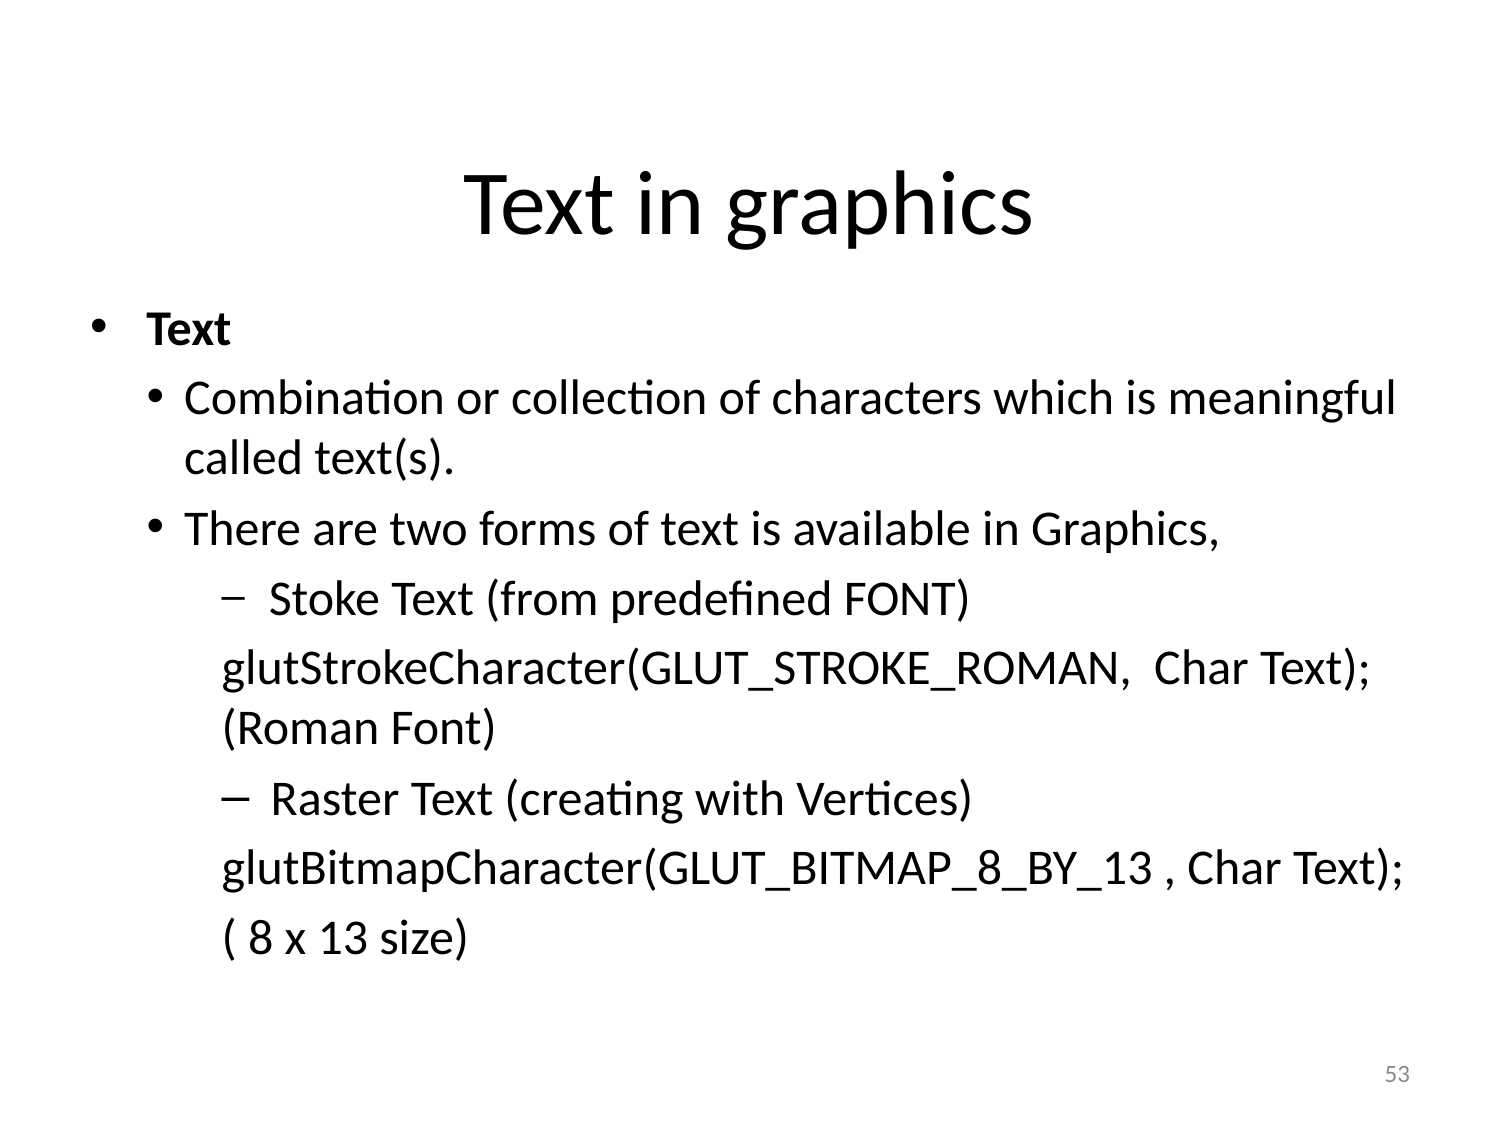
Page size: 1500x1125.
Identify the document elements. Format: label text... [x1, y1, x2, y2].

title Text in graphics [71, 115, 1429, 282]
list Text Combination or collection of characters which is meaningful called text(s). There are two forms of text is available in Graphics, Stoke Text (from predefined FONT) glutStrokeCharacter(GLUT_STROKE_ROMAN, Char Text); (Roman Font) Raster Text (creating with Vertices) glutBitmapCharacter(GLUT_BITMAP_8_BY_13 , Char Text); ( 8 x 13 size) [75, 287, 1432, 988]
slide_number 53 [1074, 1042, 1425, 1103]
